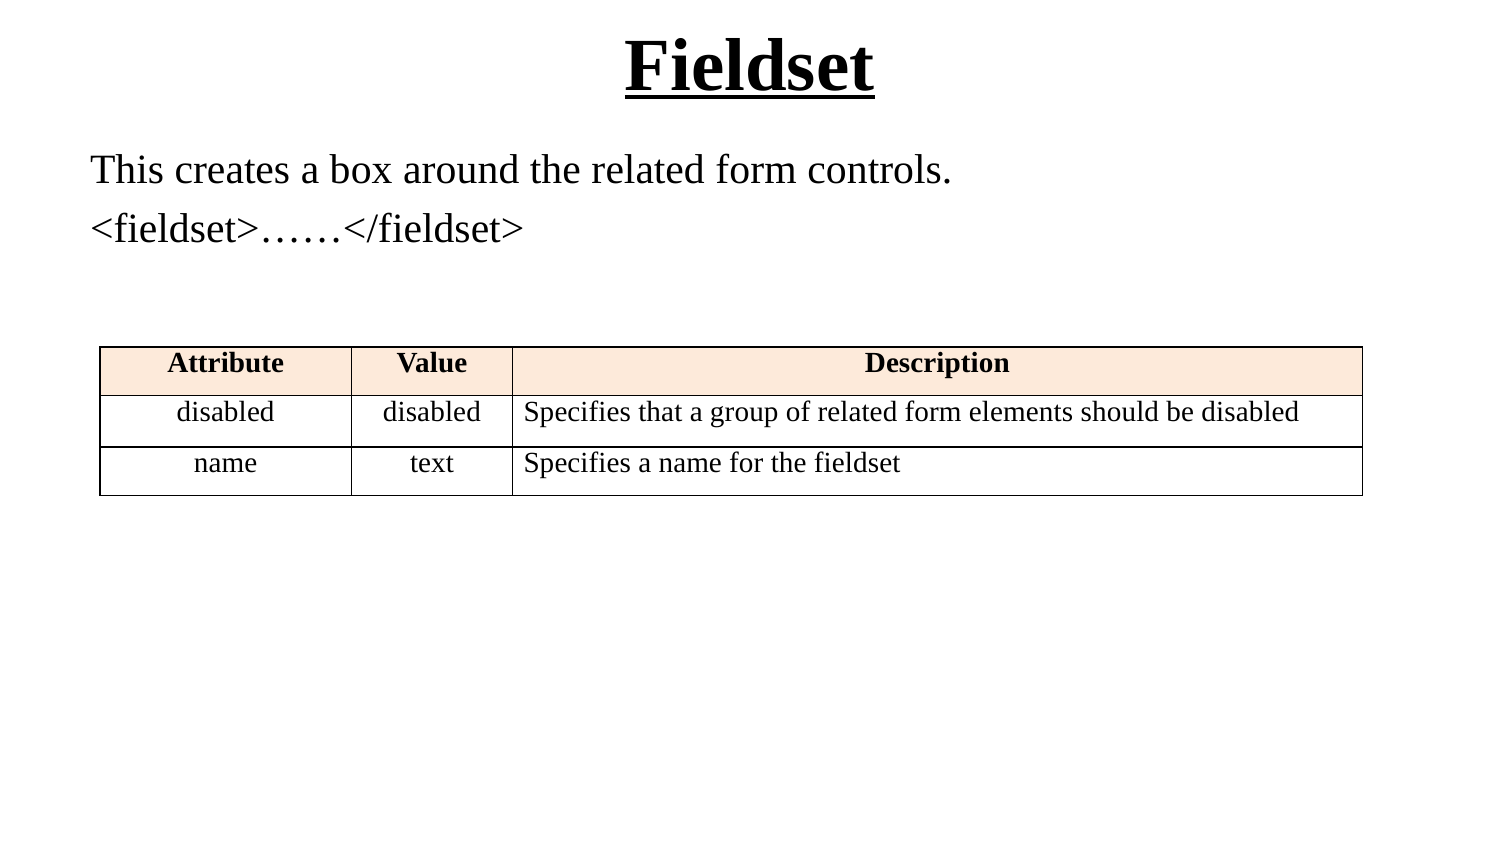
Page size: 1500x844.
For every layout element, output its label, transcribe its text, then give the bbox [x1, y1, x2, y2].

text_box [325, 385, 1500, 461]
table_cell disabled [101, 396, 325, 446]
table_cell name [101, 448, 351, 495]
list This creates a box around the related form controls. <fieldset>……</fieldset> [75, 134, 1425, 297]
table_cell Specifies a name for the fieldset [513, 461, 1362, 495]
table_cell text [352, 461, 512, 495]
table_header Value [352, 348, 512, 385]
table_header Attribute [101, 348, 351, 395]
title Fieldset [75, 0, 1425, 125]
table_header Description [513, 348, 1362, 385]
